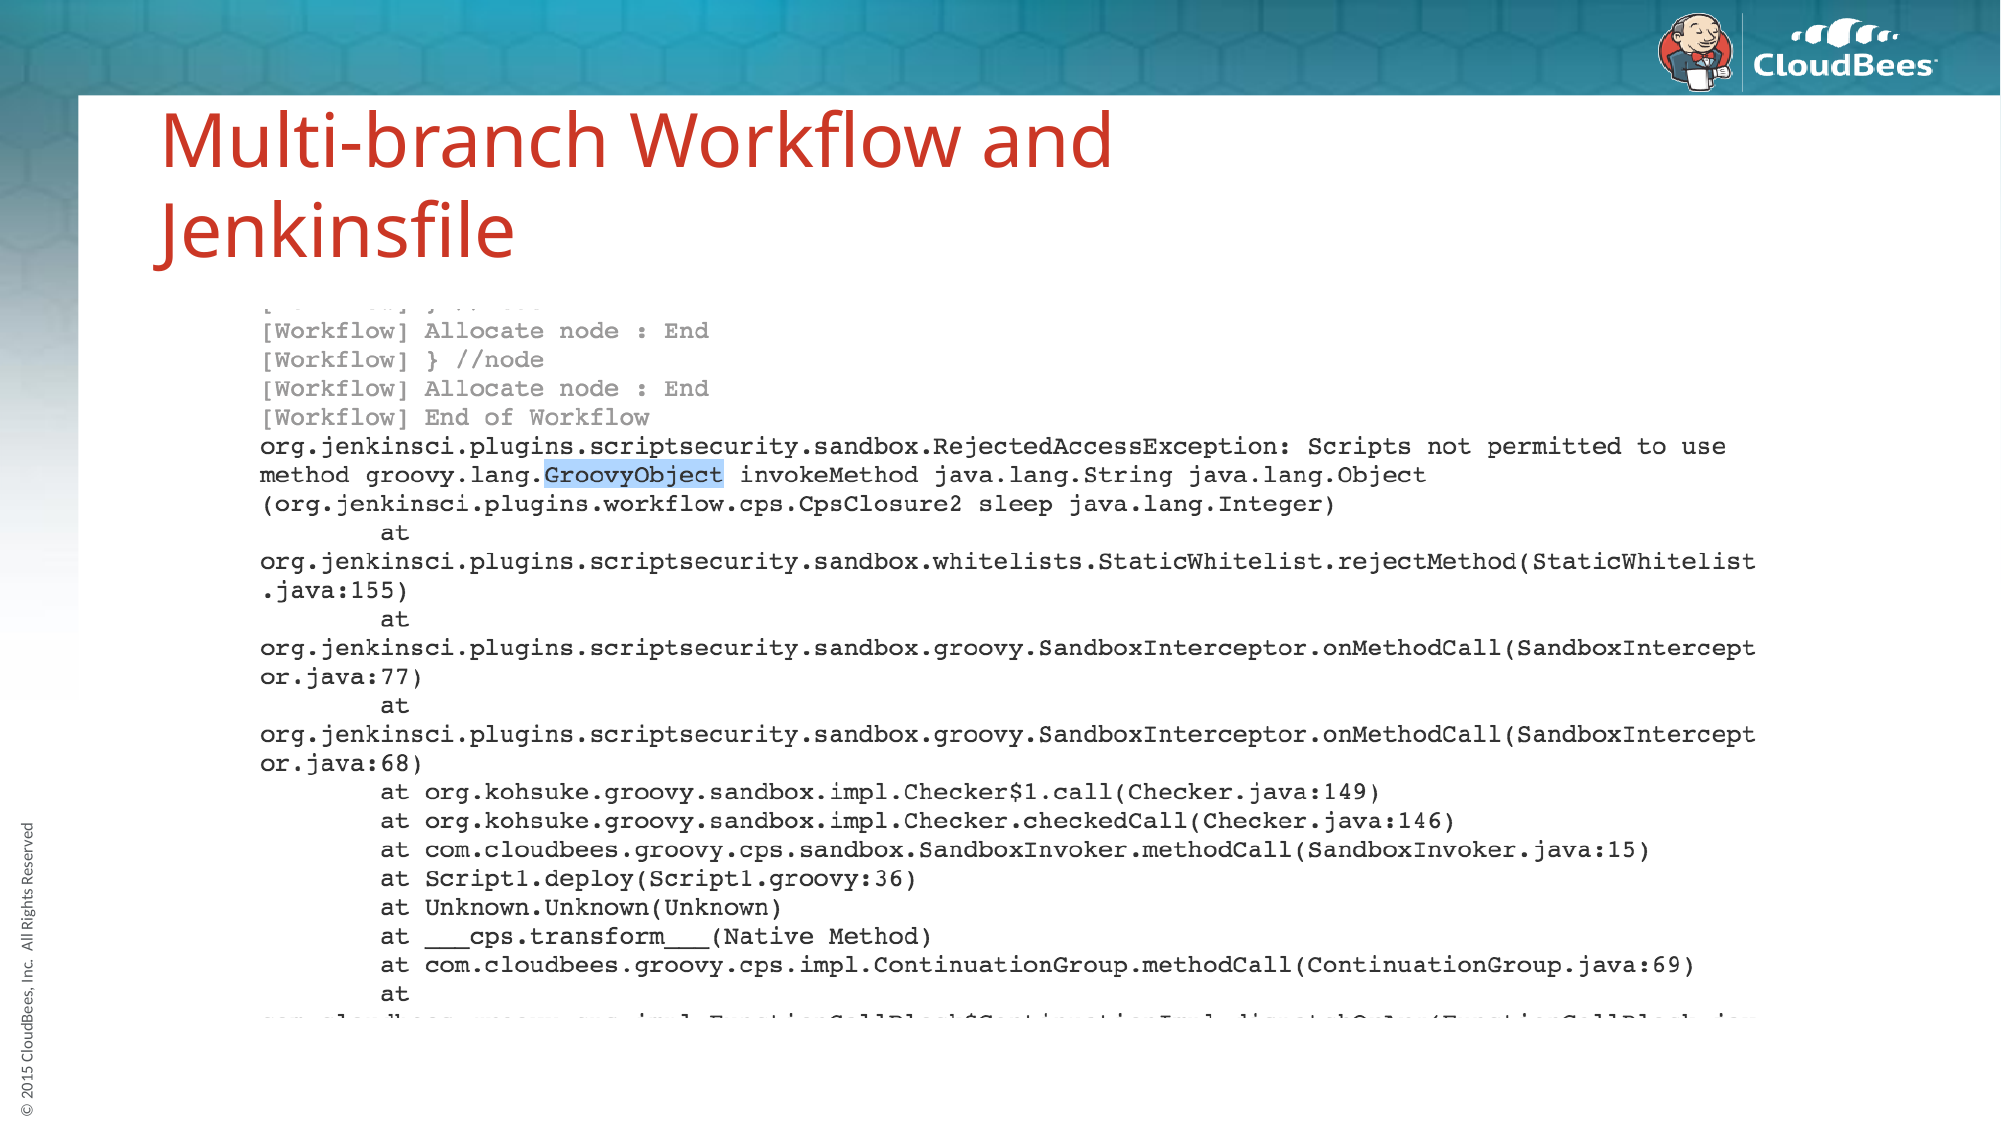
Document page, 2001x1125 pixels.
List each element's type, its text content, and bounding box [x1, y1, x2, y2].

picture [229, 309, 1771, 1018]
title Multi-branch Workflow and Jenkinsfile [144, 64, 1437, 288]
picture [0, 0, 2001, 1125]
